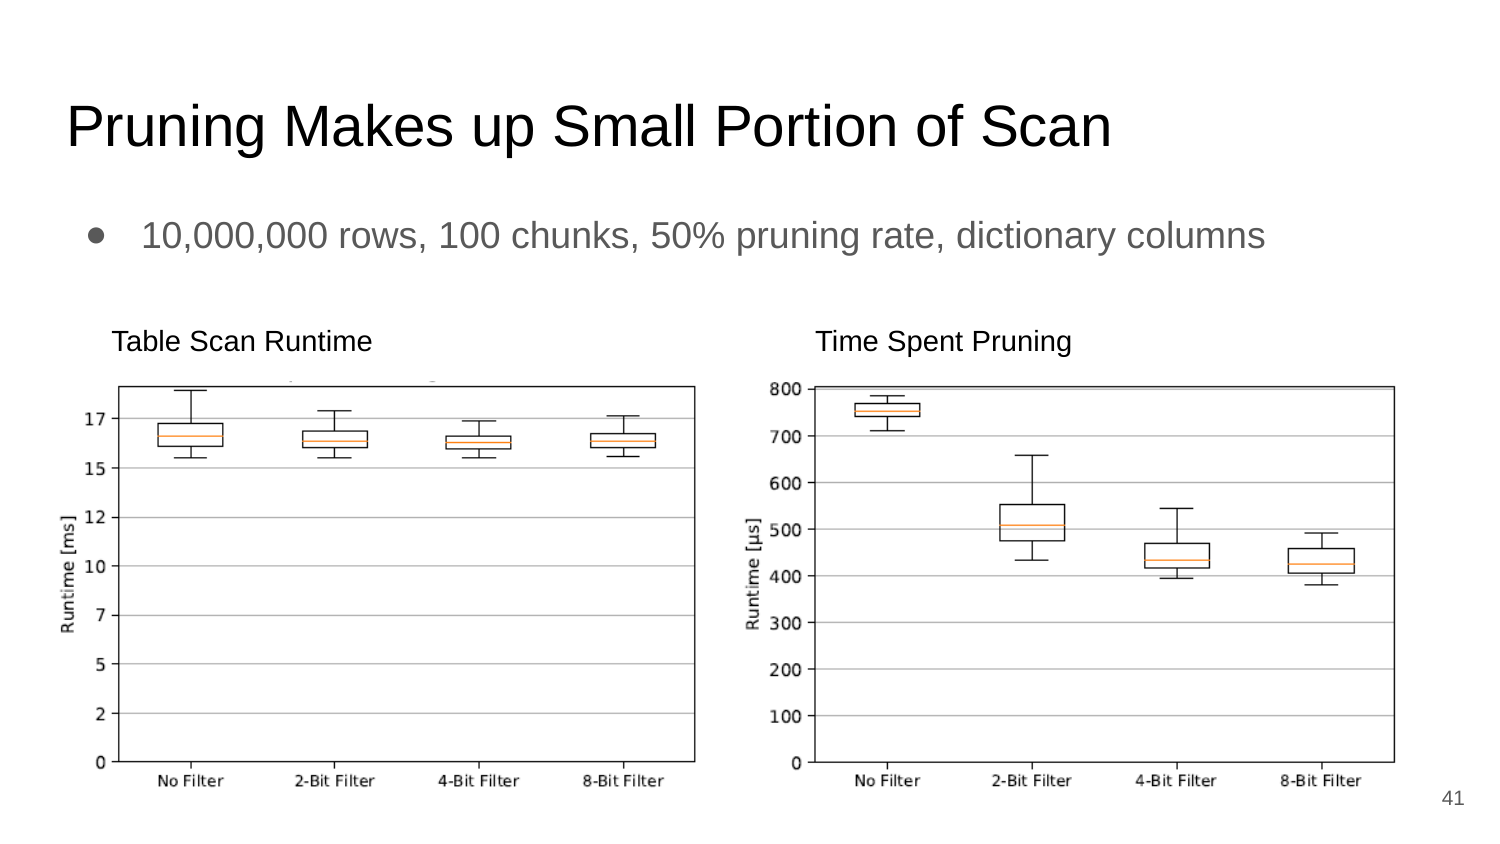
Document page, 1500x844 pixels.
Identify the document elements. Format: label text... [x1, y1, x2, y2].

text_box Time Spent Pruning [800, 315, 1390, 365]
list 10,000,000 rows, 100 chunks, 50% pruning rate, dictionary columns [51, 189, 1449, 750]
slide_number 41 [1389, 764, 1480, 830]
text_box Table Scan Runtime [96, 315, 520, 365]
picture [733, 380, 1413, 798]
picture [50, 380, 713, 798]
title Pruning Makes up Small Portion of Scan [51, 72, 1449, 167]
